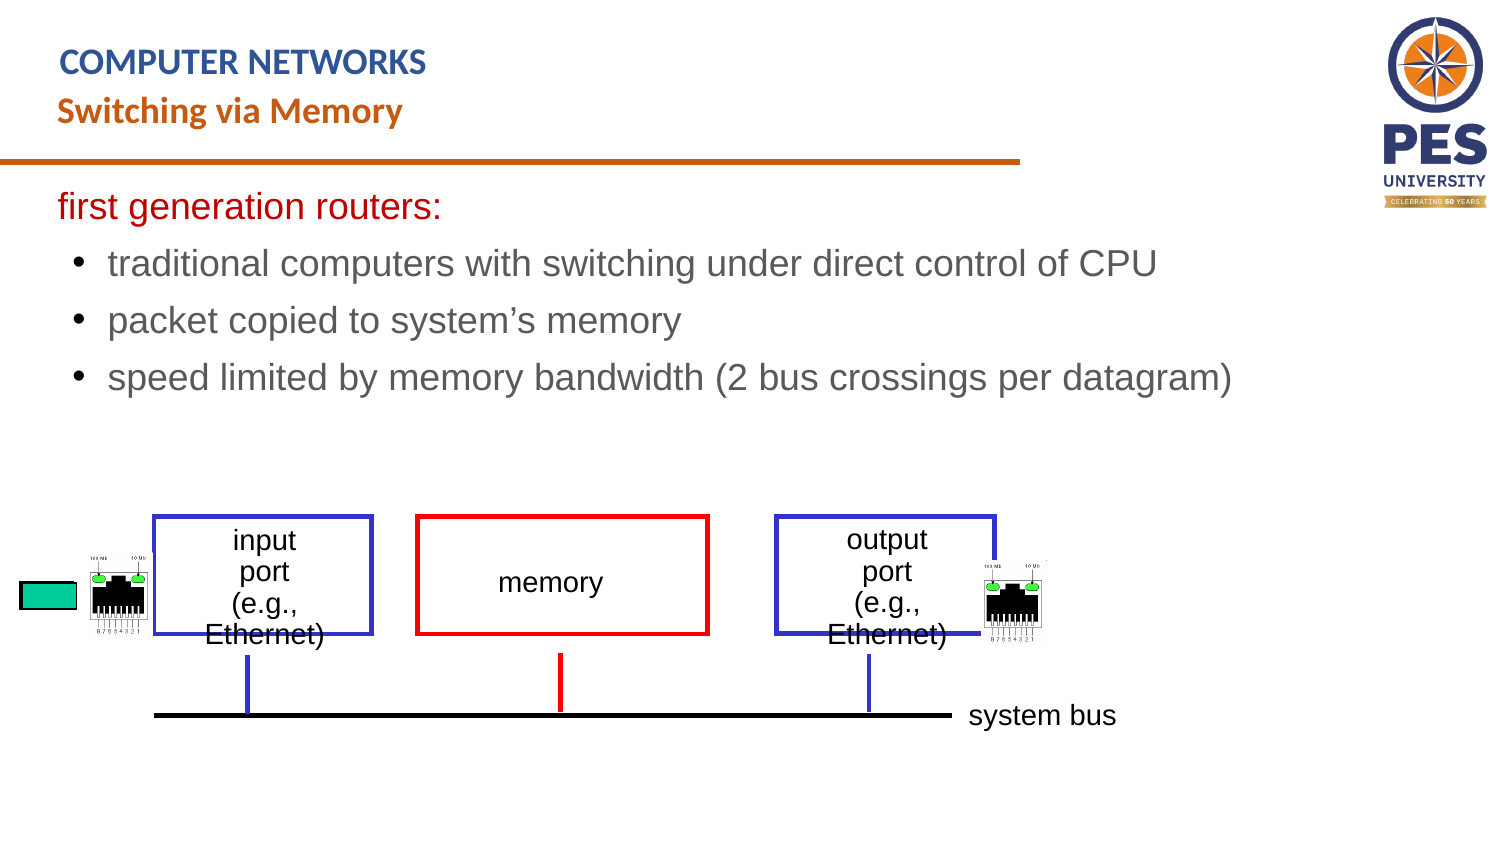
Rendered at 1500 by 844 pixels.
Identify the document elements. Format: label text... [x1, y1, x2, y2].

picture [980, 560, 1047, 646]
picture [87, 552, 154, 638]
text_box [21, 582, 77, 609]
text_box COMPUTER NETWORKS [48, 31, 971, 80]
text_box Switching via Memory [45, 80, 1030, 137]
list first generation routers: traditional computers with switching under direct control of CPU packet copied to system’s memory speed limited by memory bandwidth (2 bus crossings per datagram) [46, 181, 1256, 522]
picture [1384, 17, 1488, 208]
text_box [153, 516, 1176, 750]
